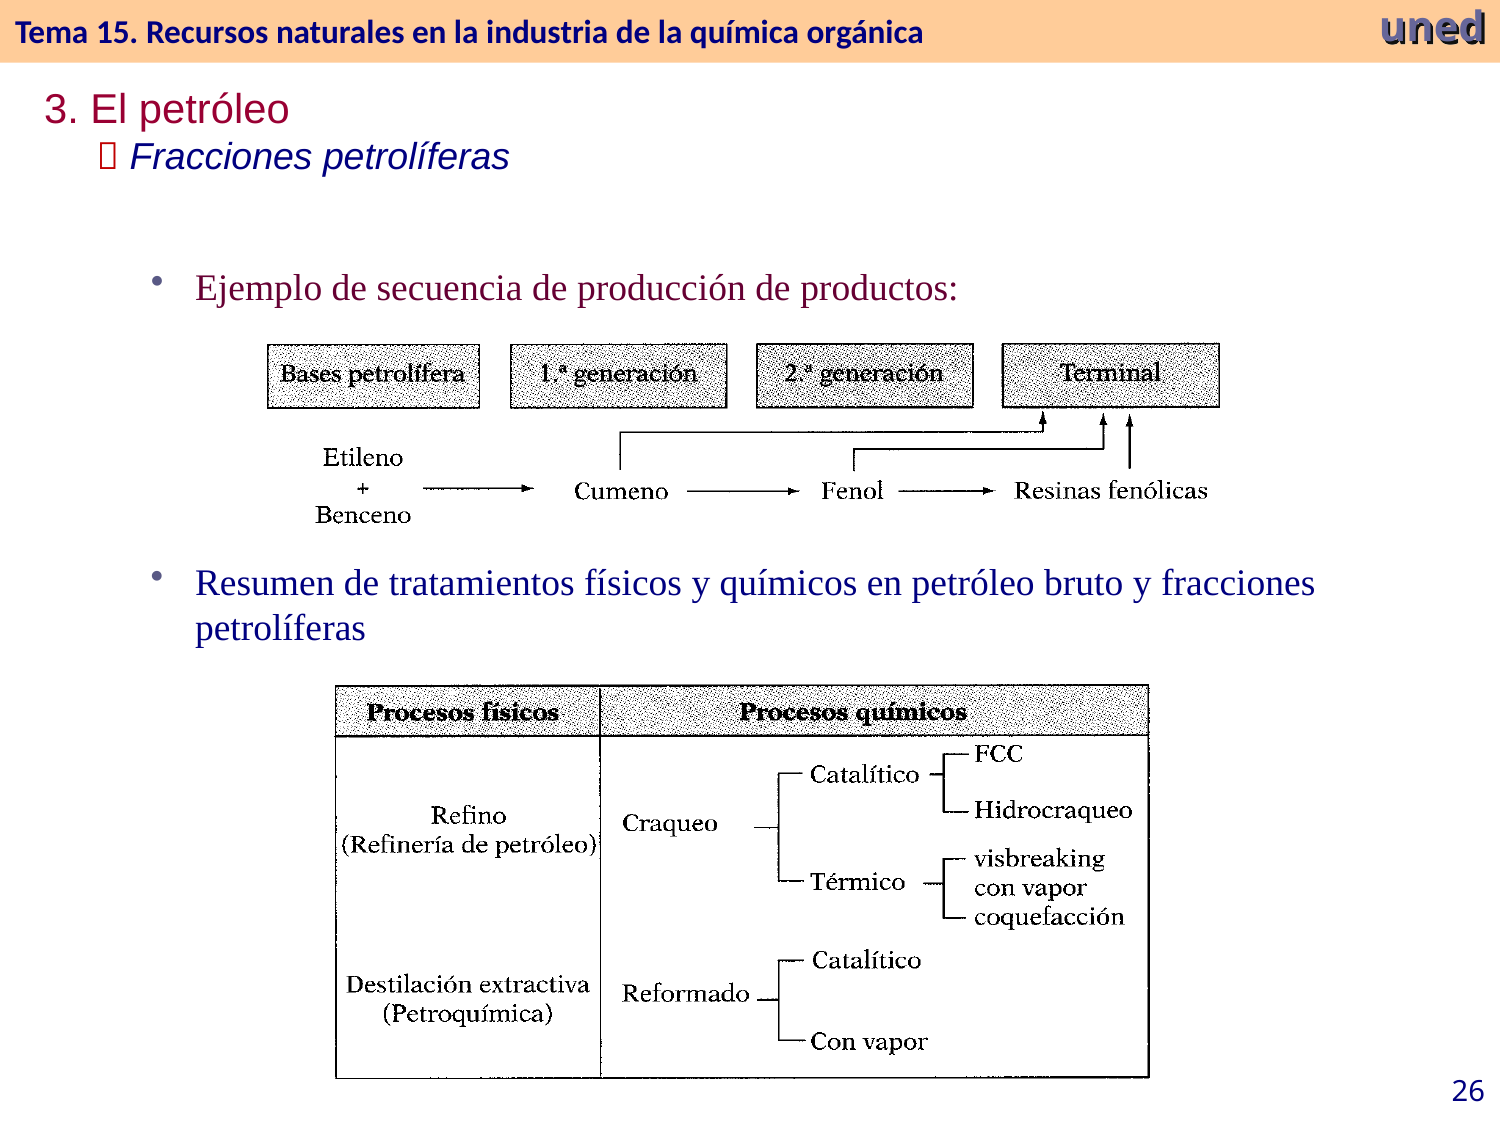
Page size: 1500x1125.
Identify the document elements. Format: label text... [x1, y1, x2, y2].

text_box 26 [1399, 1059, 1500, 1125]
text_box 3. El petróleo  Fracciones petrolíferas [29, 74, 1168, 185]
text_box uned [1364, 0, 1500, 50]
text_box [0, 0, 1500, 63]
text_box Tema 15. Recursos naturales en la industria de la química orgánica [0, 0, 1088, 61]
text_box Resumen de tratamientos físicos y químicos en petróleo bruto y fracciones petrolíferas [135, 550, 1471, 656]
text_box Ejemplo de secuencia de producción de productos: [135, 255, 1447, 316]
picture [255, 328, 1233, 535]
picture [324, 674, 1164, 1090]
